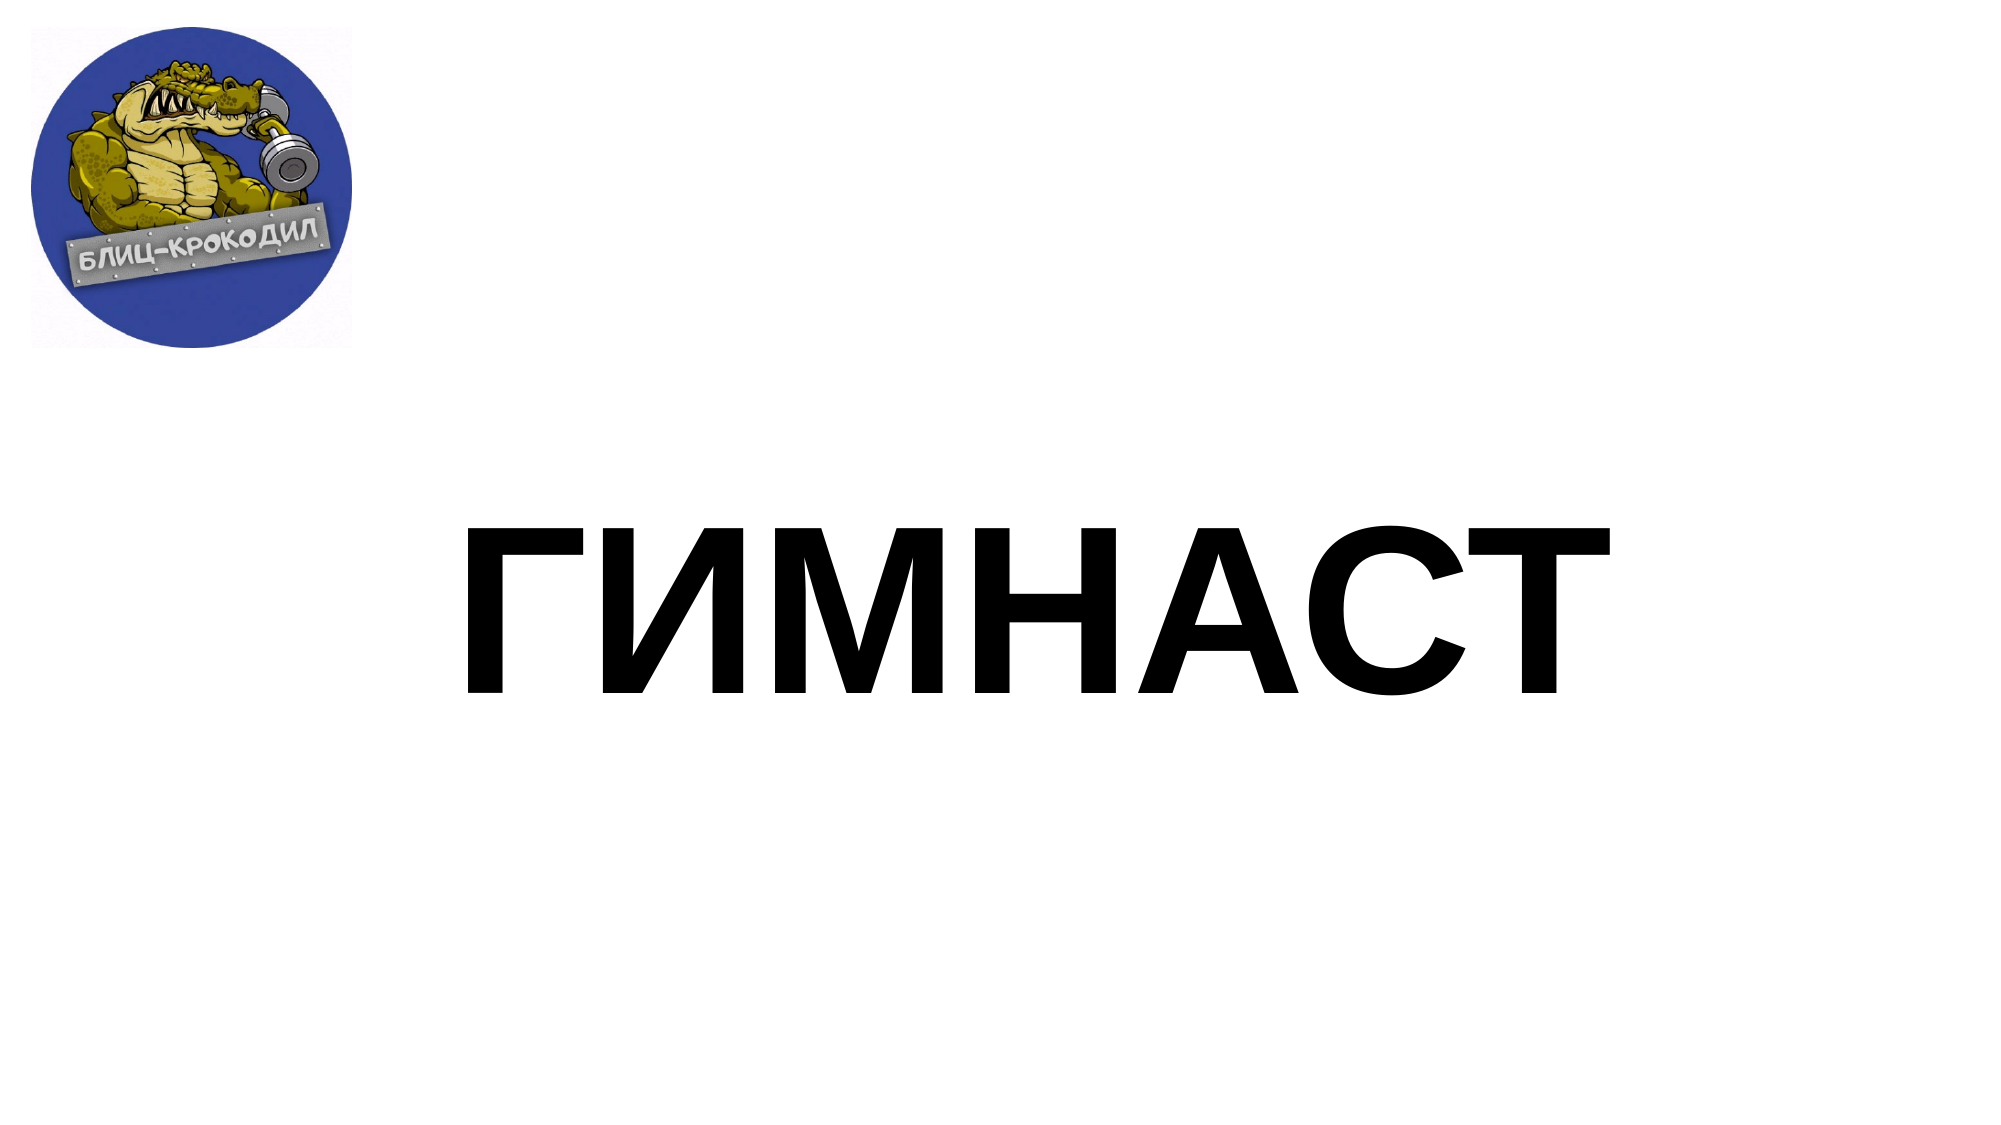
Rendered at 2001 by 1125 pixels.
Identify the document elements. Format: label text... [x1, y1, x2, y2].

title ГИМНАСТ [282, 361, 1783, 754]
picture [31, 27, 352, 348]
